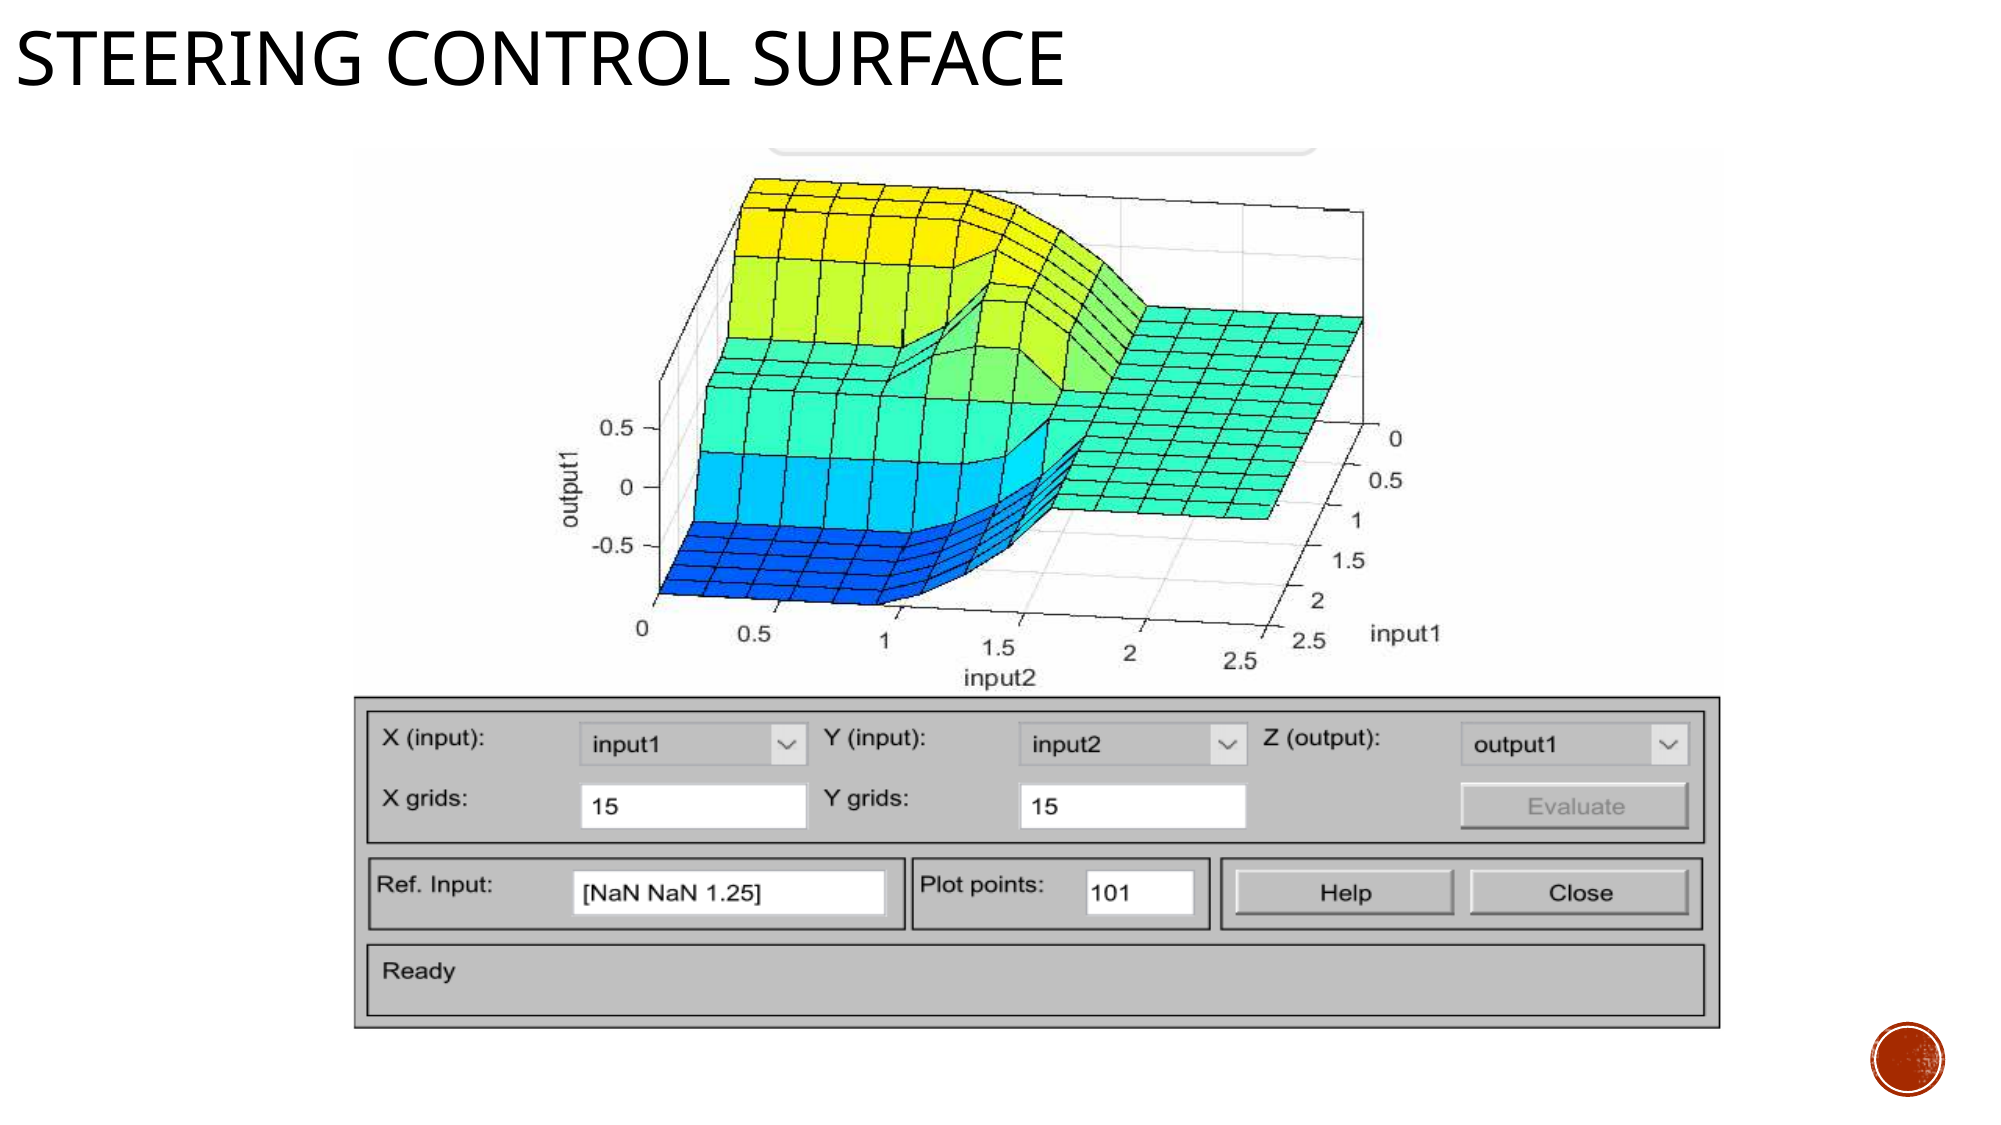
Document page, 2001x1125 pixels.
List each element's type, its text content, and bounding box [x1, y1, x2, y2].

title Steering control surface [0, 0, 1122, 122]
picture [137, 148, 1841, 1087]
